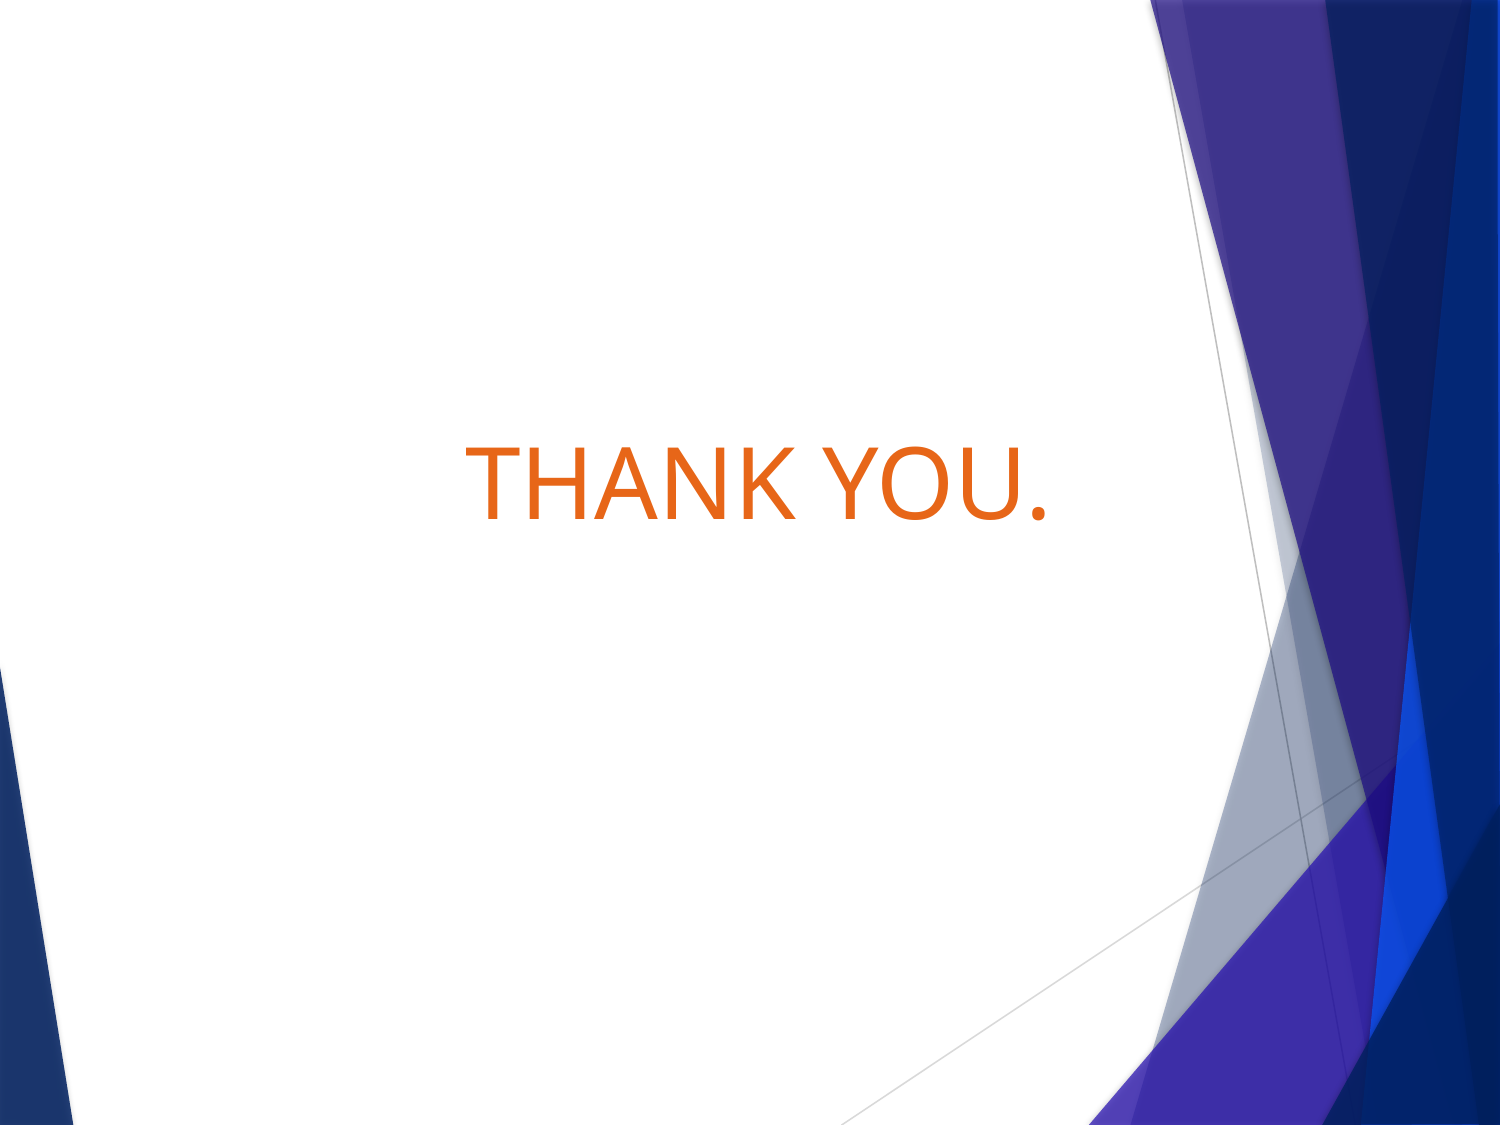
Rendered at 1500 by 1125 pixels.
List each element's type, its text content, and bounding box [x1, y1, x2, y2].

title THANK YOU. [450, 412, 1142, 713]
